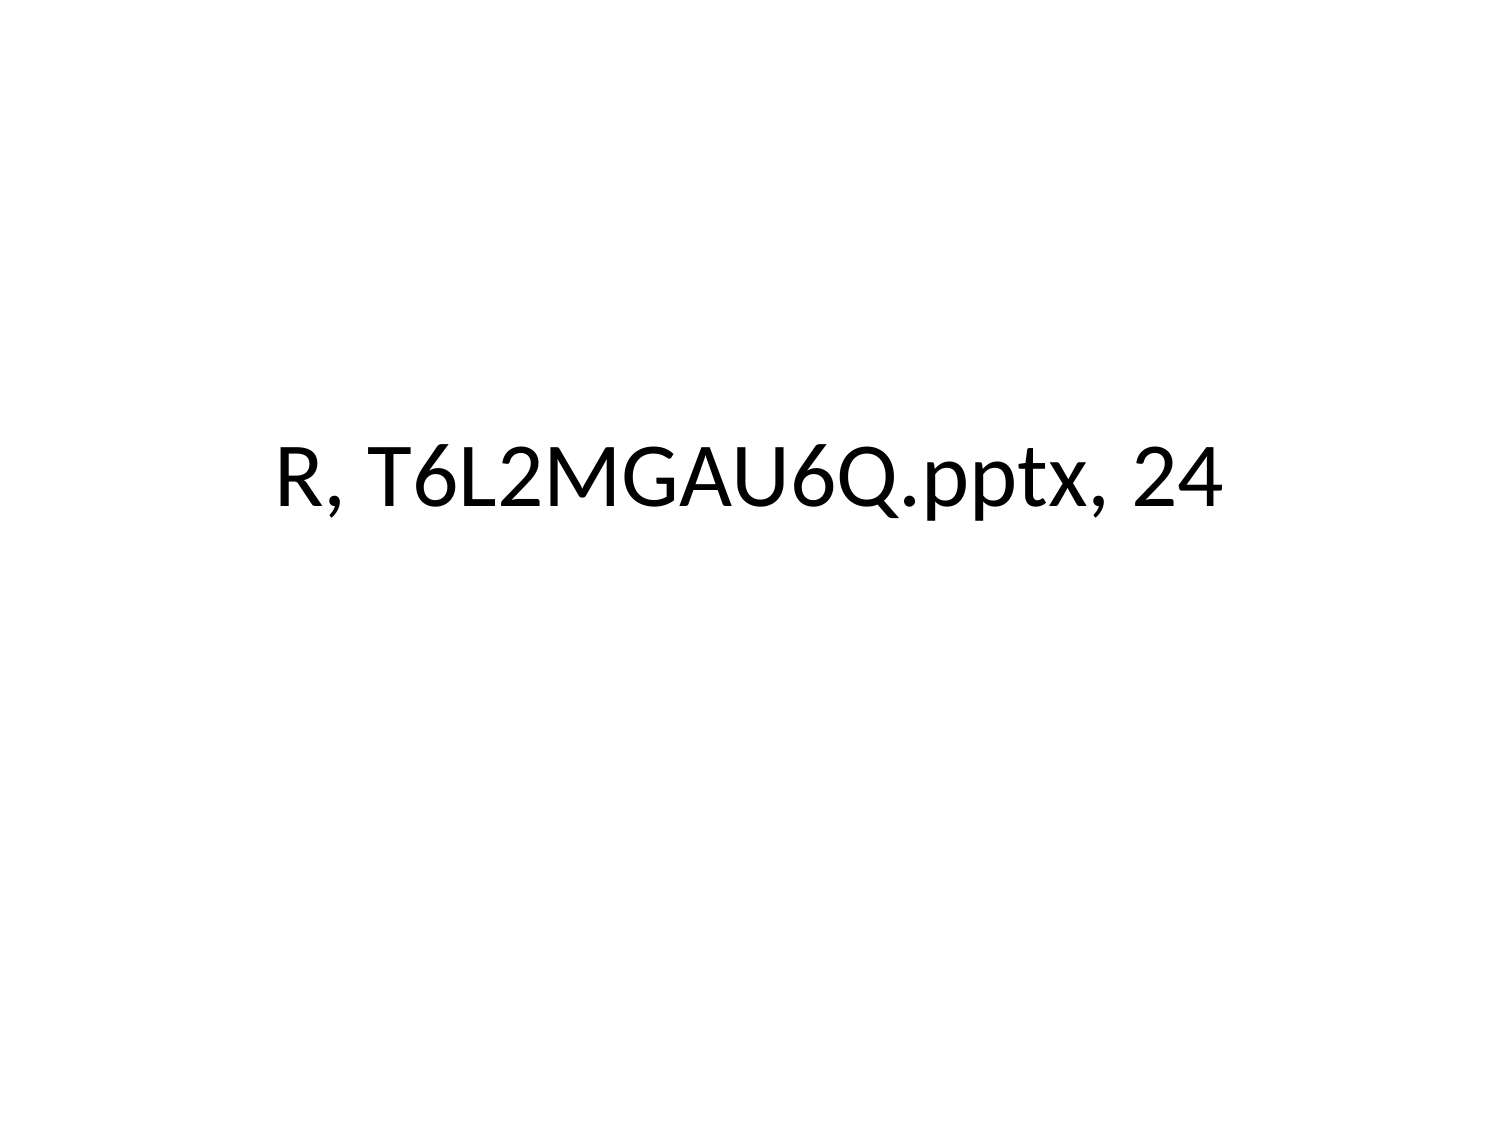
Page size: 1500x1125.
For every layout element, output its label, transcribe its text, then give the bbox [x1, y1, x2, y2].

title R, T6L2MGAU6Q.pptx, 24 [112, 349, 1388, 591]
